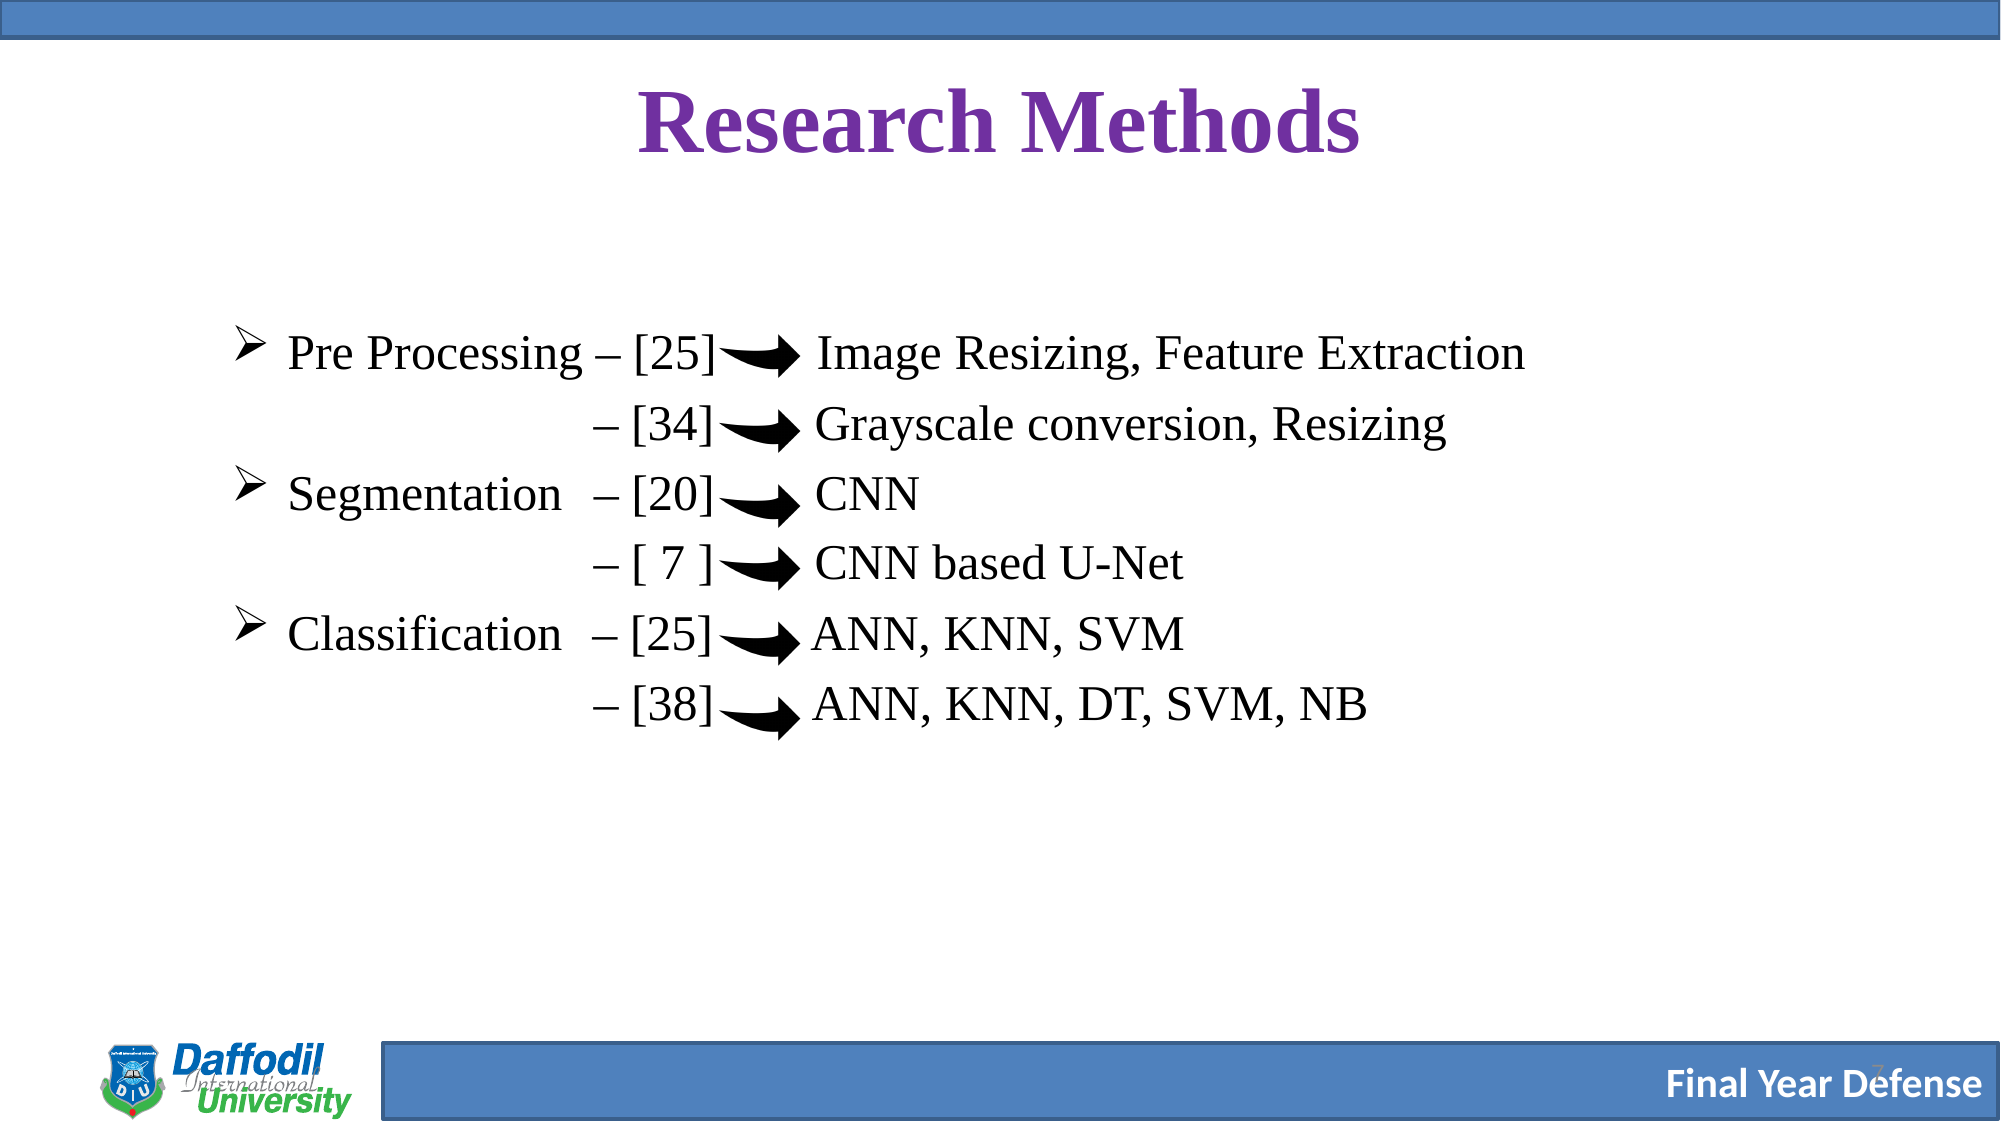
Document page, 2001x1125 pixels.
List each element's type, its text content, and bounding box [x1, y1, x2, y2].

picture [715, 312, 804, 763]
list Pre Processing – [25] Image Resizing, Feature Extraction – [34] Grayscale conversion, Resizing Segmentation – [20] CNN – [ 7 ] CNN based U-Net Classification – [25] ANN, KNN, SVM – [38] ANN, KNN, DT, SVM, NB [215, 312, 2000, 963]
slide_number 7 [1433, 1042, 1900, 1103]
title Research Methods [324, 45, 1675, 188]
picture [125, 1078, 132, 1084]
